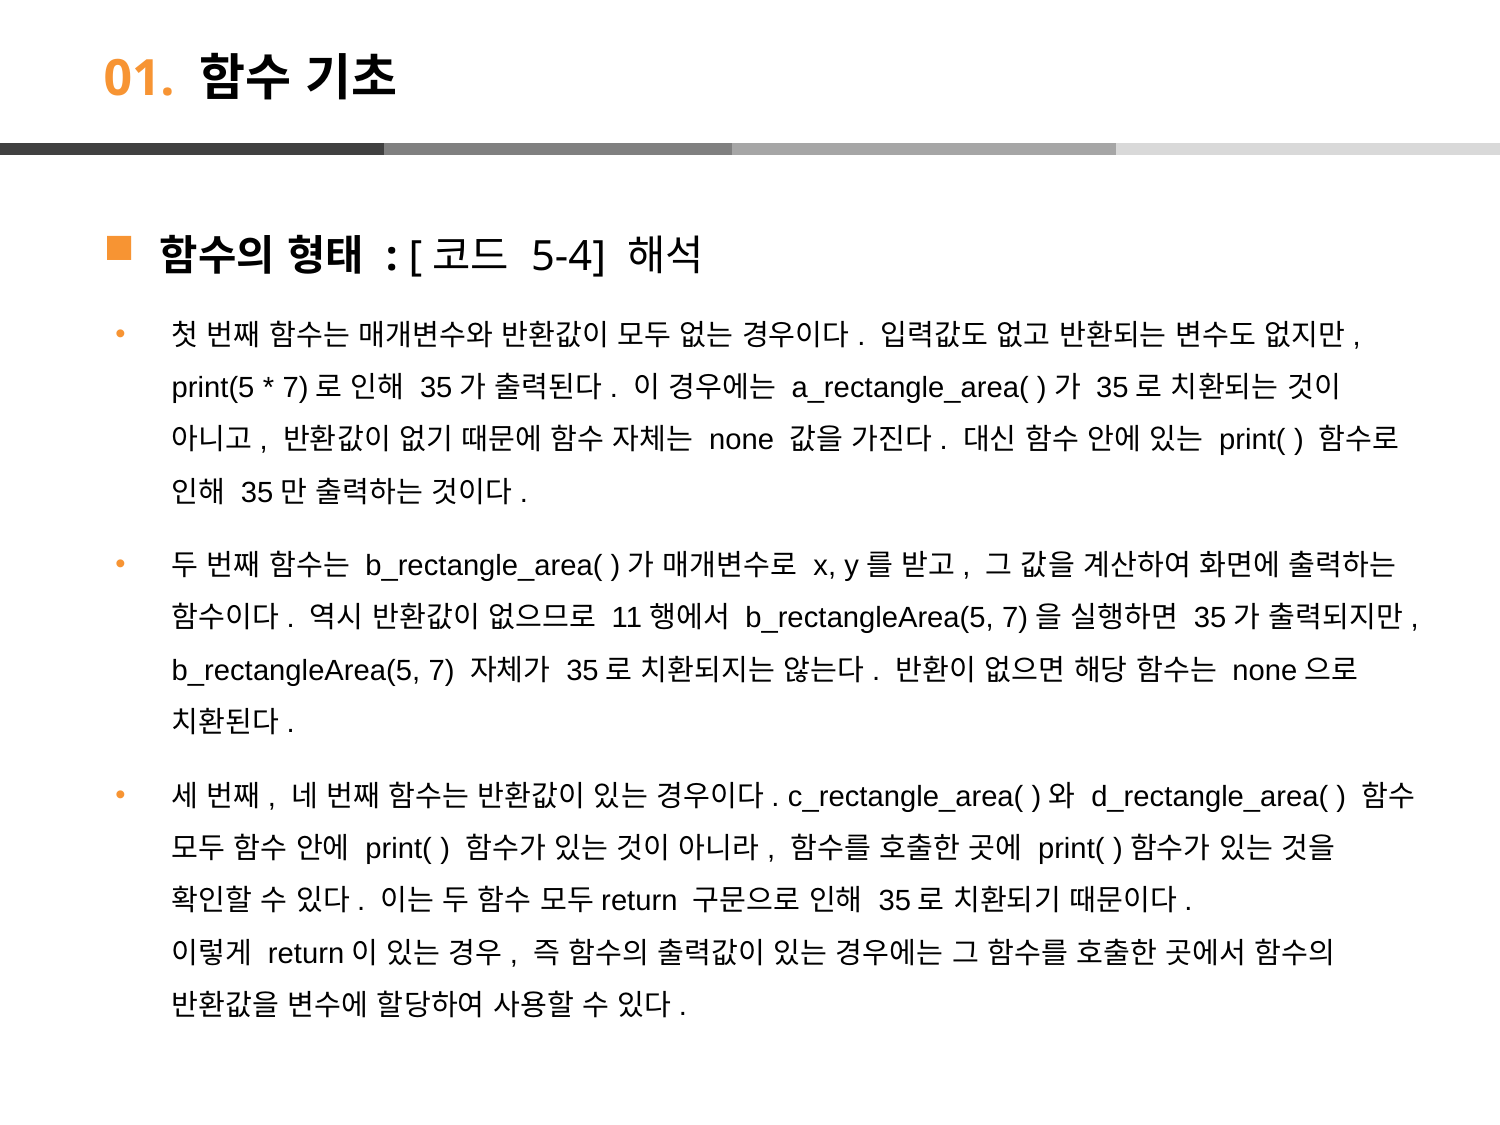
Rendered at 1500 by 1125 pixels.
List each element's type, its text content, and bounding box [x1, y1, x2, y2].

list 함수의 형태 : [코드 5-4] 해석 [88, 196, 1436, 291]
text_box 첫 번째 함수는 매개변수와 반환값이 모두 없는 경우이다. 입력값도 없고 반환되는 변수도 없지만, print(5 * 7)로 인해 35가 출력된다. 이 경우에는 a_rectangle_area( )가 35로 치환되는 것이 아니고, 반환값이 없기 때문에 함수 자체는 none 값을 가진다. 대신 함수 안에 있는 print( ) 함수로 인해 35만 출력하는 것이다. 두 번째 함수는 b_rectangle_area( )가 매개변수로 x, y를 받고, 그 값을 계산하여 화면에 출력하는 함수이다. 역시 반환값이 없으므로 11행에서 b_rectangleArea(5, 7)을 실행하면 35가 출력되지만, b_rectangleArea(5, 7) 자체가 35로 치환되지는 않는다. 반환이 없으면 해당 함수는 none으로 치환된다. 세 번째, 네 번째 함수는 반환값이 있는 경우이다. c_rectangle_area( )와 d_rectangle_area( ) 함수 모두 함수 안에 print( ) 함수가 있는 것이 아니라, 함수를 호출한 곳에 print( )함수가 있는 것을 확인할 수 있다. 이는 두 함수 모두return 구문으로 인해 35로 치환되기 때문이다. 이렇게 return이 있는 경우, 즉 함수의 출력값이 있는 경우에는 그 함수를 호출한 곳에서 함수의 반환값을 변수에 할당하여 사용할 수 있다. [100, 290, 1436, 1047]
title 01. 함수 기초 [88, 30, 1211, 121]
